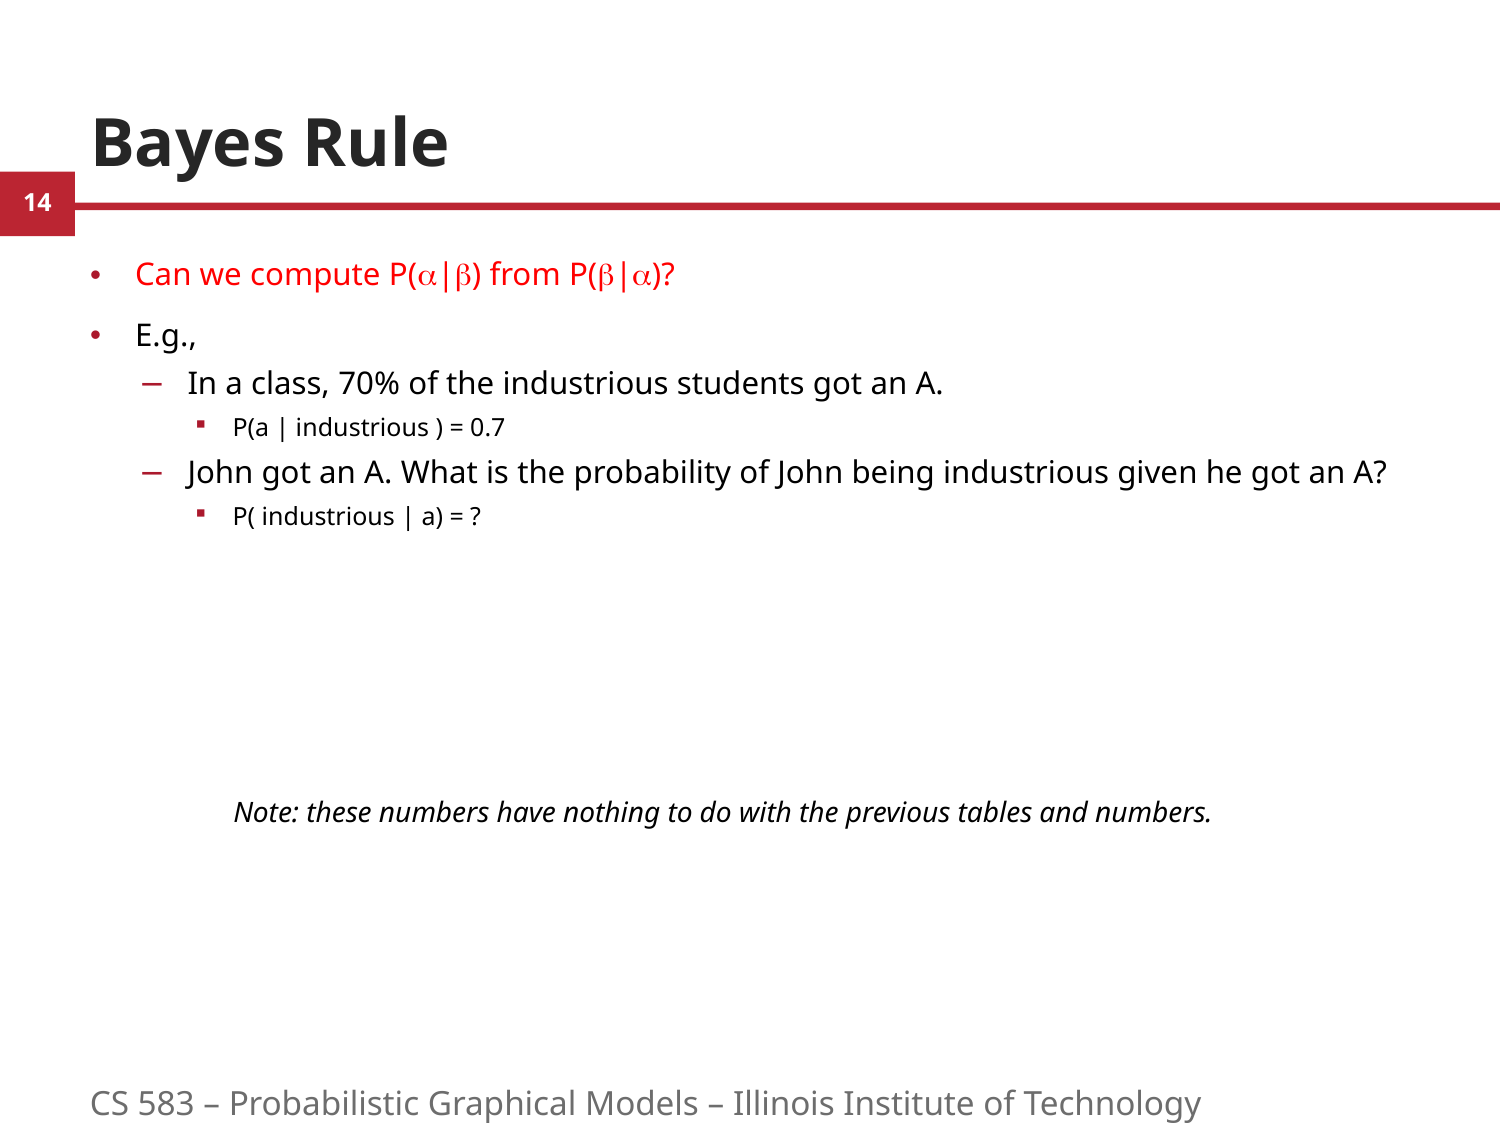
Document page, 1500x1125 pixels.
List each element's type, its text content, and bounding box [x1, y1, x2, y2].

title Bayes Rule [75, 56, 1425, 188]
text_box Note: these numbers have nothing to do with the previous tables and numbers. [218, 787, 1257, 836]
footer CS 583 – Probabilistic Graphical Models – Illinois Institute of Technology [75, 1074, 1438, 1125]
list Can we compute P(|) from P(|)? E.g., In a class, 70% of the industrious students got an A. P(a | industrious ) = 0.7 John got an A. What is the probability of John being industrious given he got an A? P( industrious | a) = ? [75, 249, 1425, 1013]
